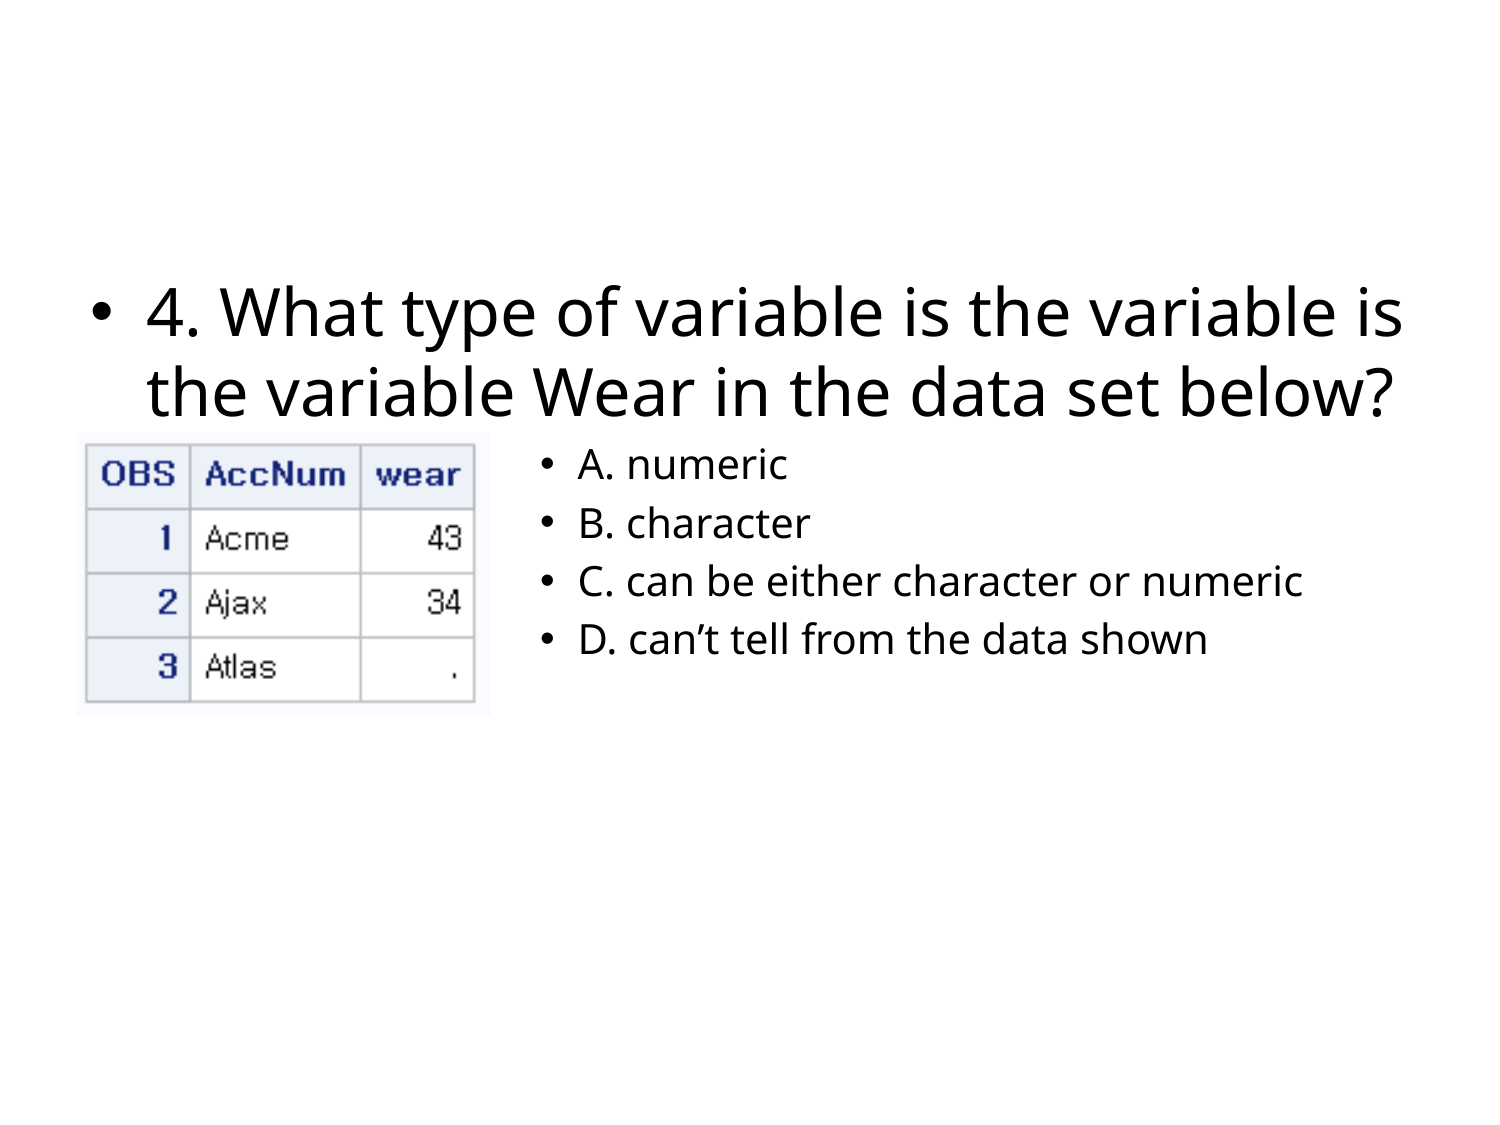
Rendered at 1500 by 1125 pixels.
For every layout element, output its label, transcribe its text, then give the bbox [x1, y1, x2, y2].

picture [76, 432, 492, 717]
list 4. What type of variable is the variable is the variable Wear in the data set below? A. numeric B. character C. can be either character or numeric D. can’t tell from the data shown [75, 262, 1425, 1005]
